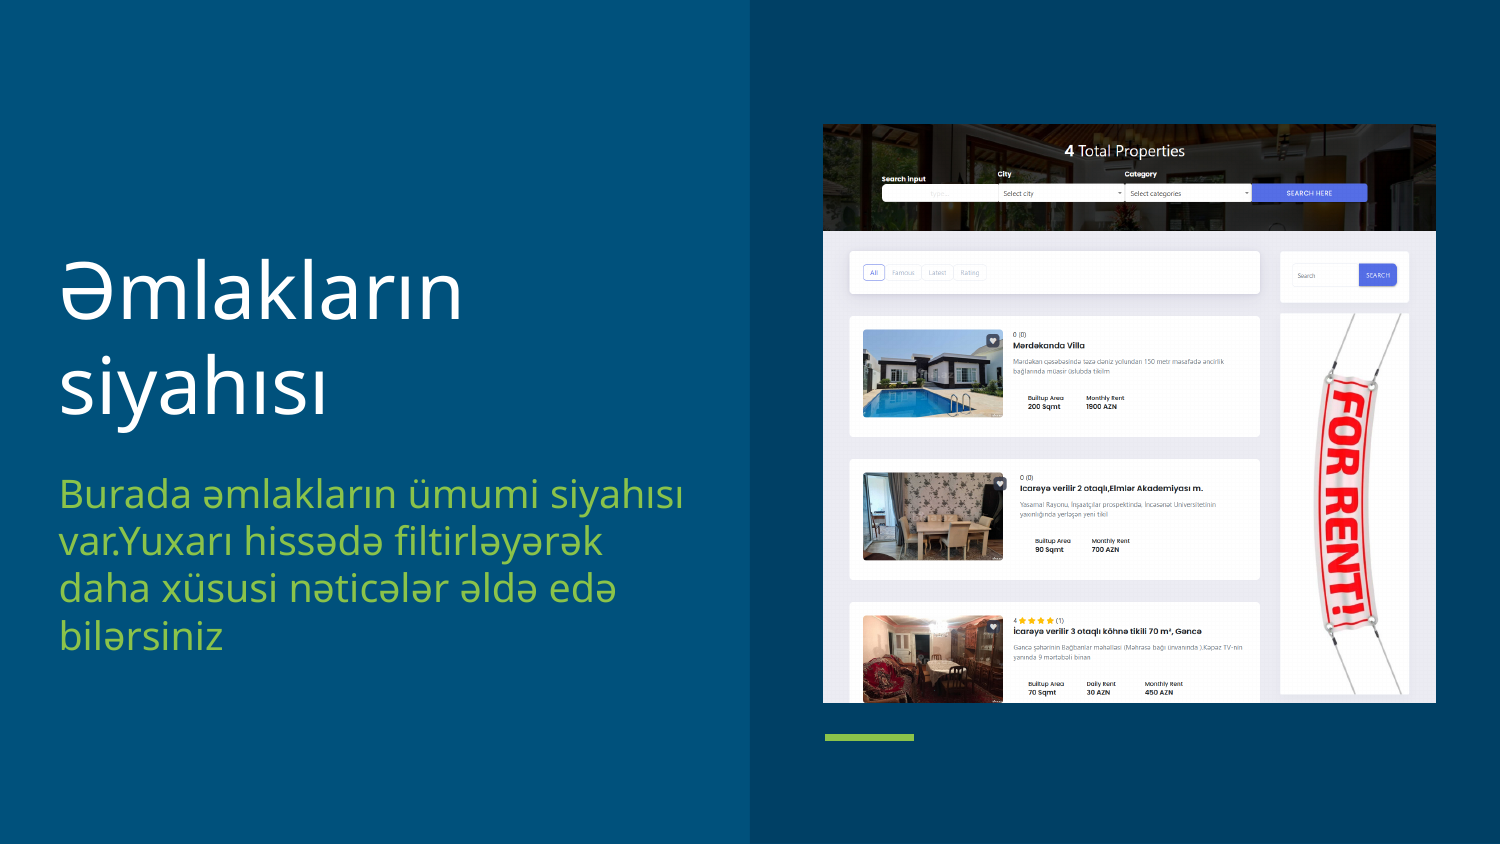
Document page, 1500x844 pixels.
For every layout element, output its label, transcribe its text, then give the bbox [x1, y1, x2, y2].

subtitle Burada əmlakların ümumi siyahısı var.Yuxarı hissədə filtirləyərək daha xüsusi nəticələr əldə edə bilərsiniz [43, 454, 708, 675]
title Əmlakların siyahısı [43, 198, 708, 446]
picture [823, 123, 1436, 703]
